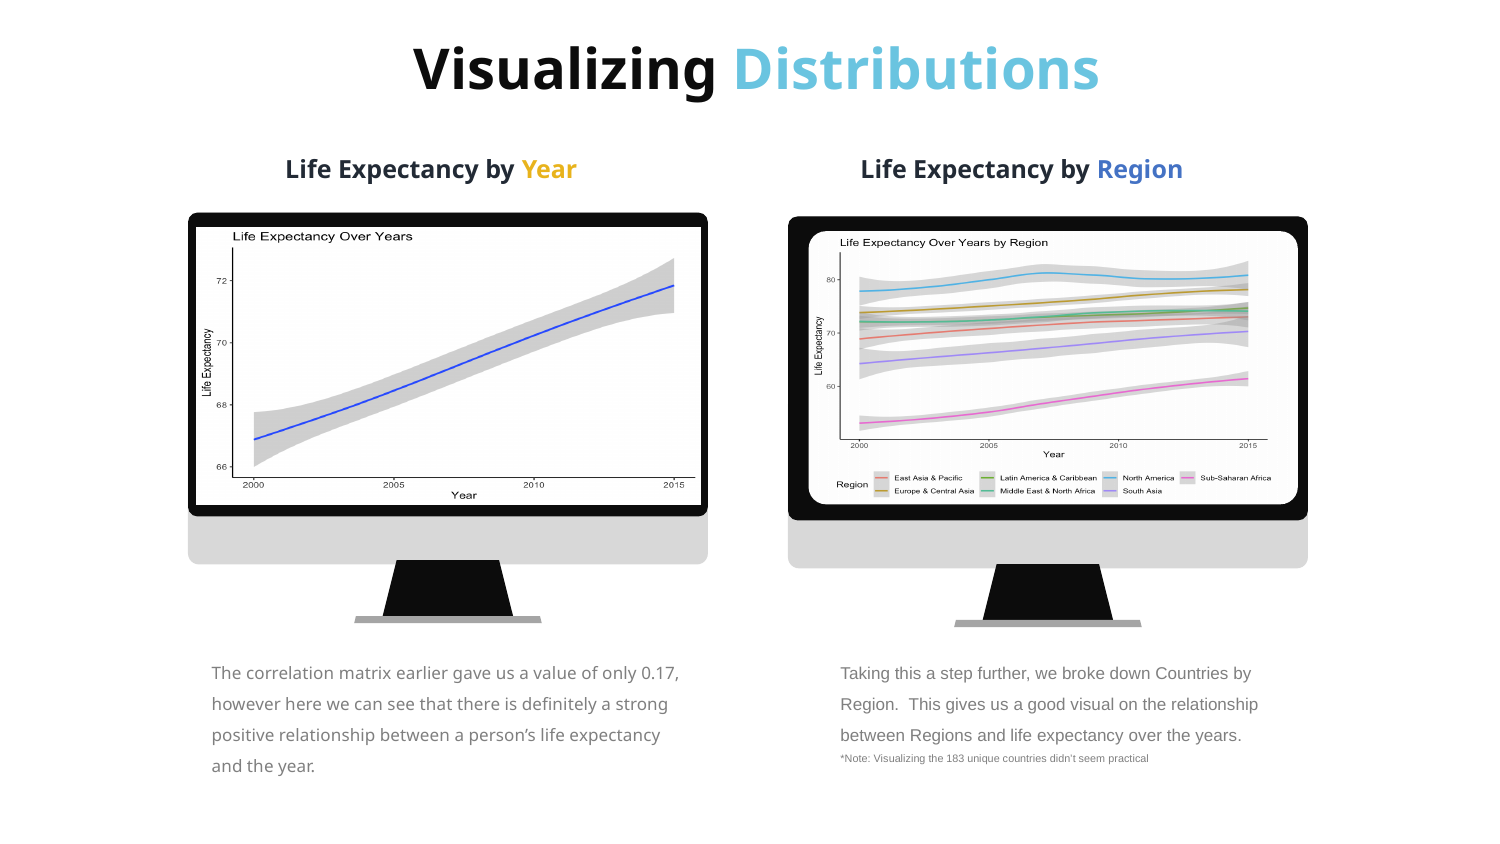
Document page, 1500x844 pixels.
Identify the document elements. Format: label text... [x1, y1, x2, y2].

text_box Life Expectancy by Region [845, 145, 1252, 191]
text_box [187, 212, 709, 624]
text_box Life Expectancy by Year [270, 145, 626, 191]
text_box Taking this a step further, we broke down Countries by Region. This gives us a good visual on the relationship between Regions and life expectancy over the years. *Note: Visualizing the 183 unique countries didn’t seem practical [825, 644, 1308, 781]
picture [196, 227, 701, 505]
text_box The correlation matrix earlier gave us a value of only 0.17, however here we can see that there is definitely a strong positive relationship between a person’s life expectancy and the year. [196, 644, 701, 787]
text_box Visualizing Distributions [239, 25, 1261, 108]
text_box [787, 216, 1309, 628]
